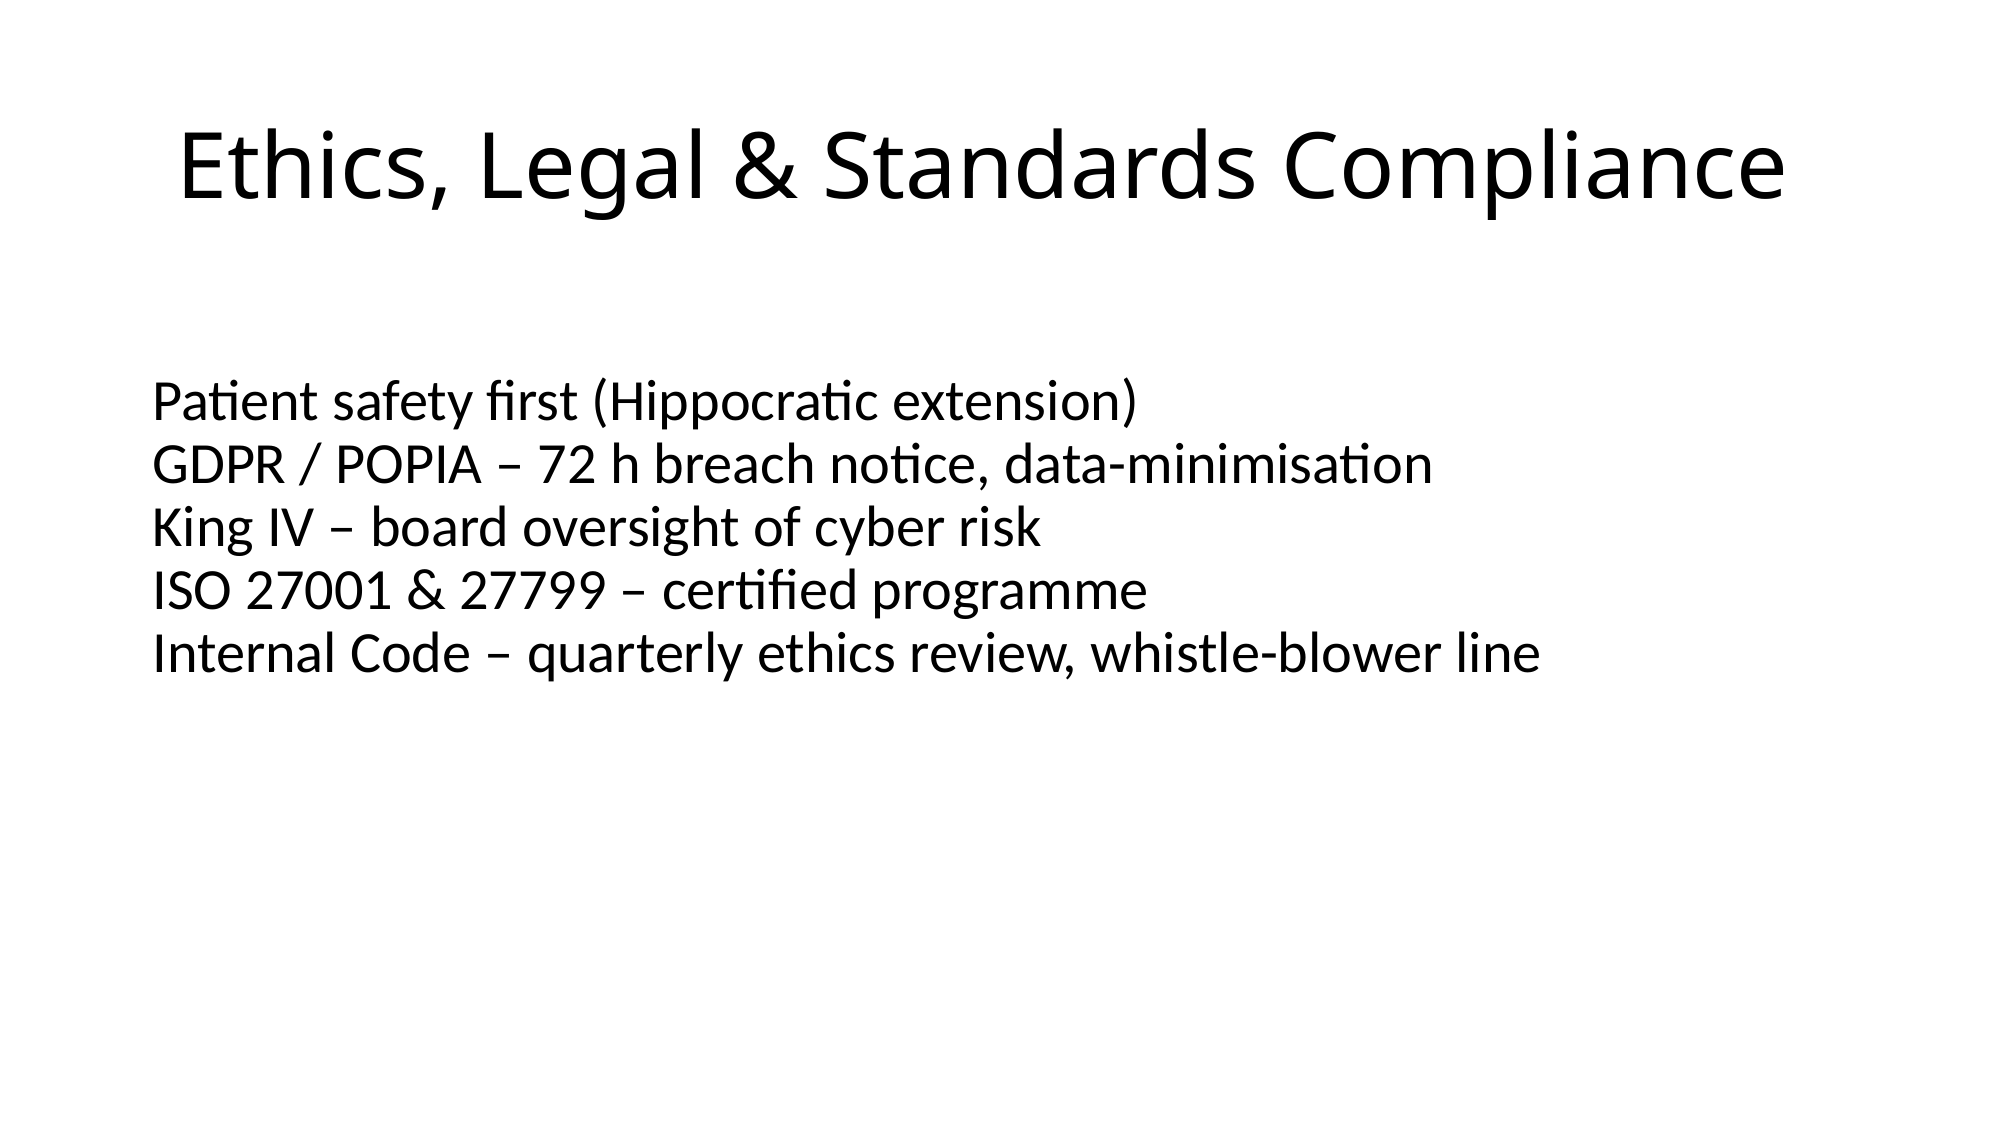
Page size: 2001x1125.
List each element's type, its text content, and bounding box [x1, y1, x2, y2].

list Patient safety first (Hippocratic extension) GDPR / POPIA – 72 h breach notice, data-minimisation King IV – board oversight of cyber risk ISO 27001 & 27799 – certified programme Internal Code – quarterly ethics review, whistle-blower line [137, 299, 1863, 1014]
title Ethics, Legal & Standards Compliance [137, 59, 1863, 278]
